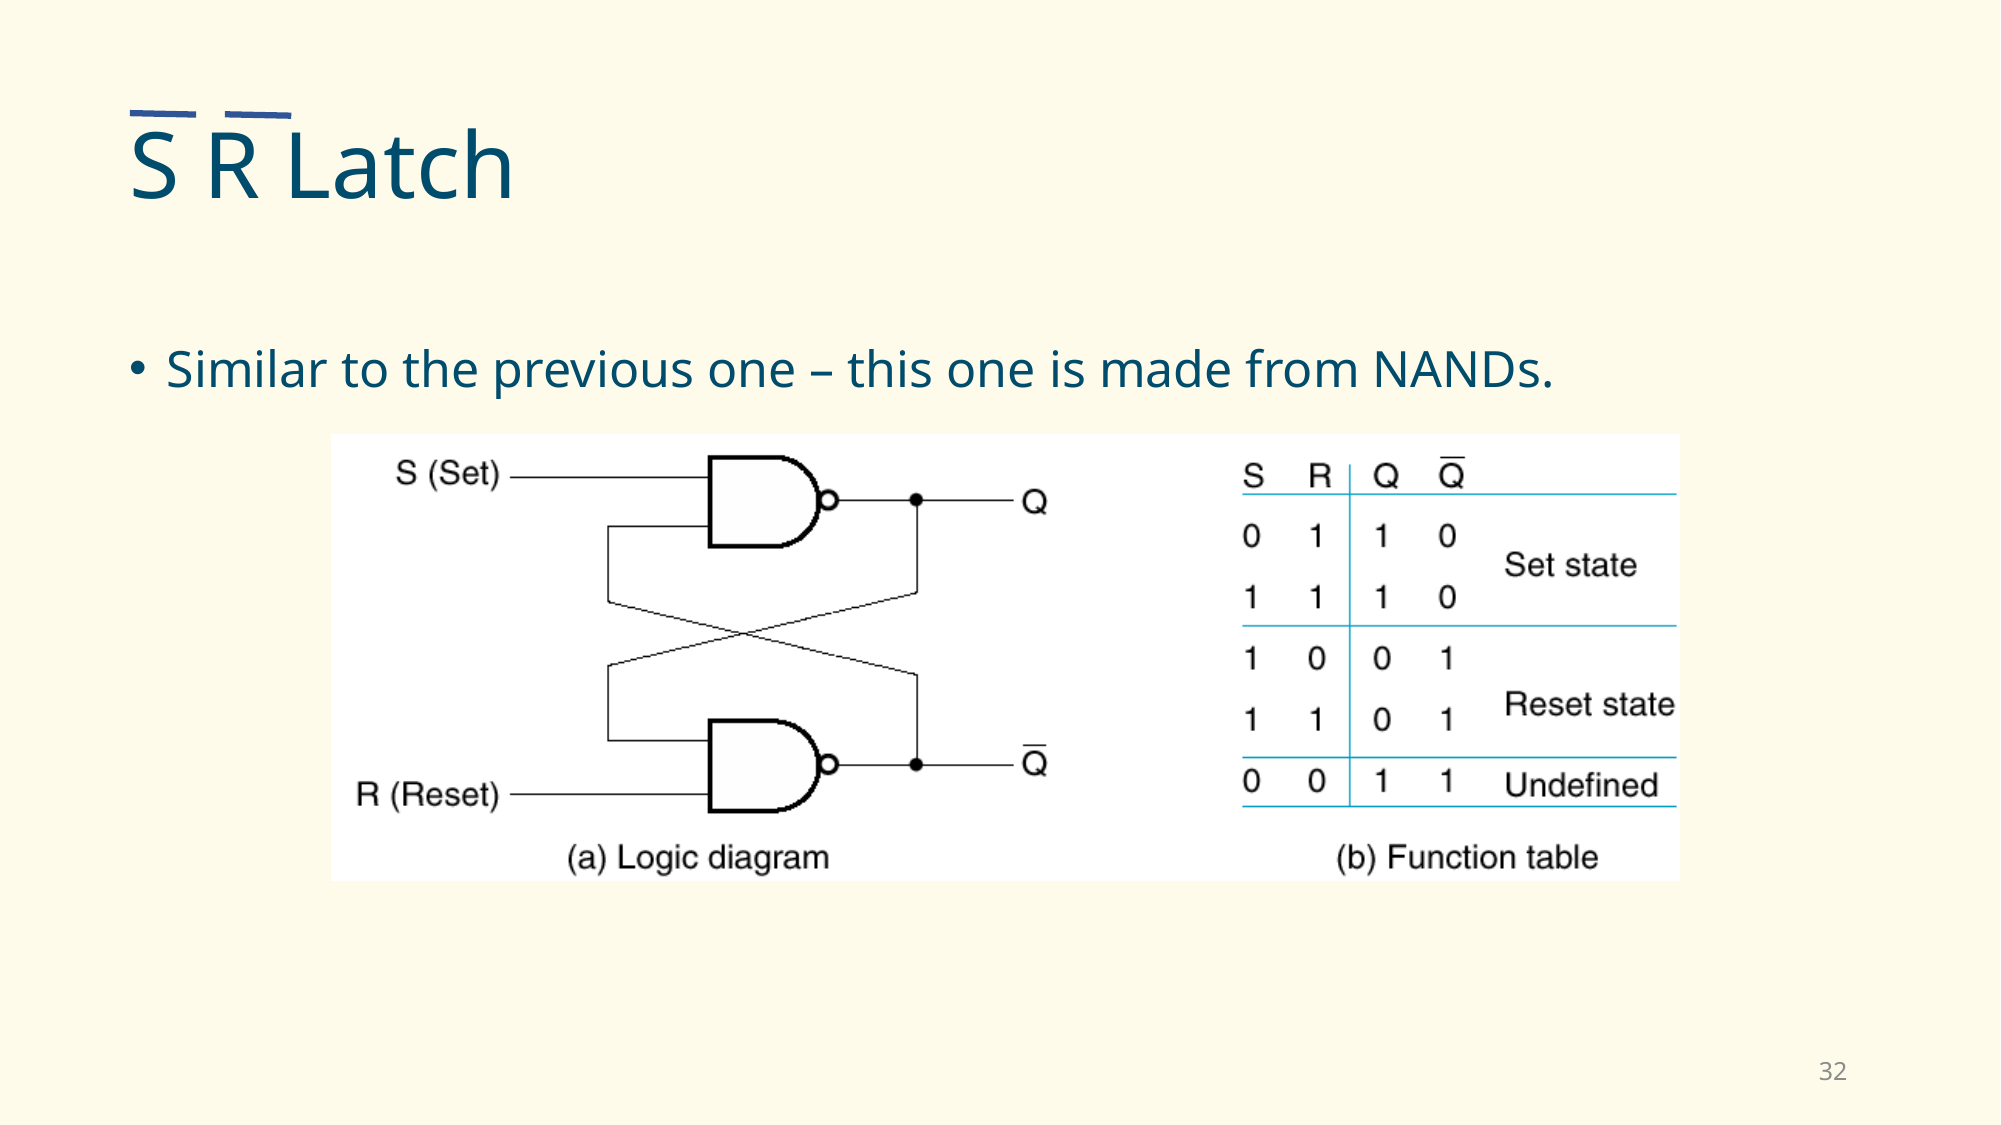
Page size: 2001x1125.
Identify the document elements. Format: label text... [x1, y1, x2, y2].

list Similar to the previous one – this one is made from NANDs. [114, 299, 1886, 413]
slide_number 32 [1412, 1042, 1863, 1103]
title S R Latch [114, 59, 1886, 278]
picture [331, 434, 1680, 881]
